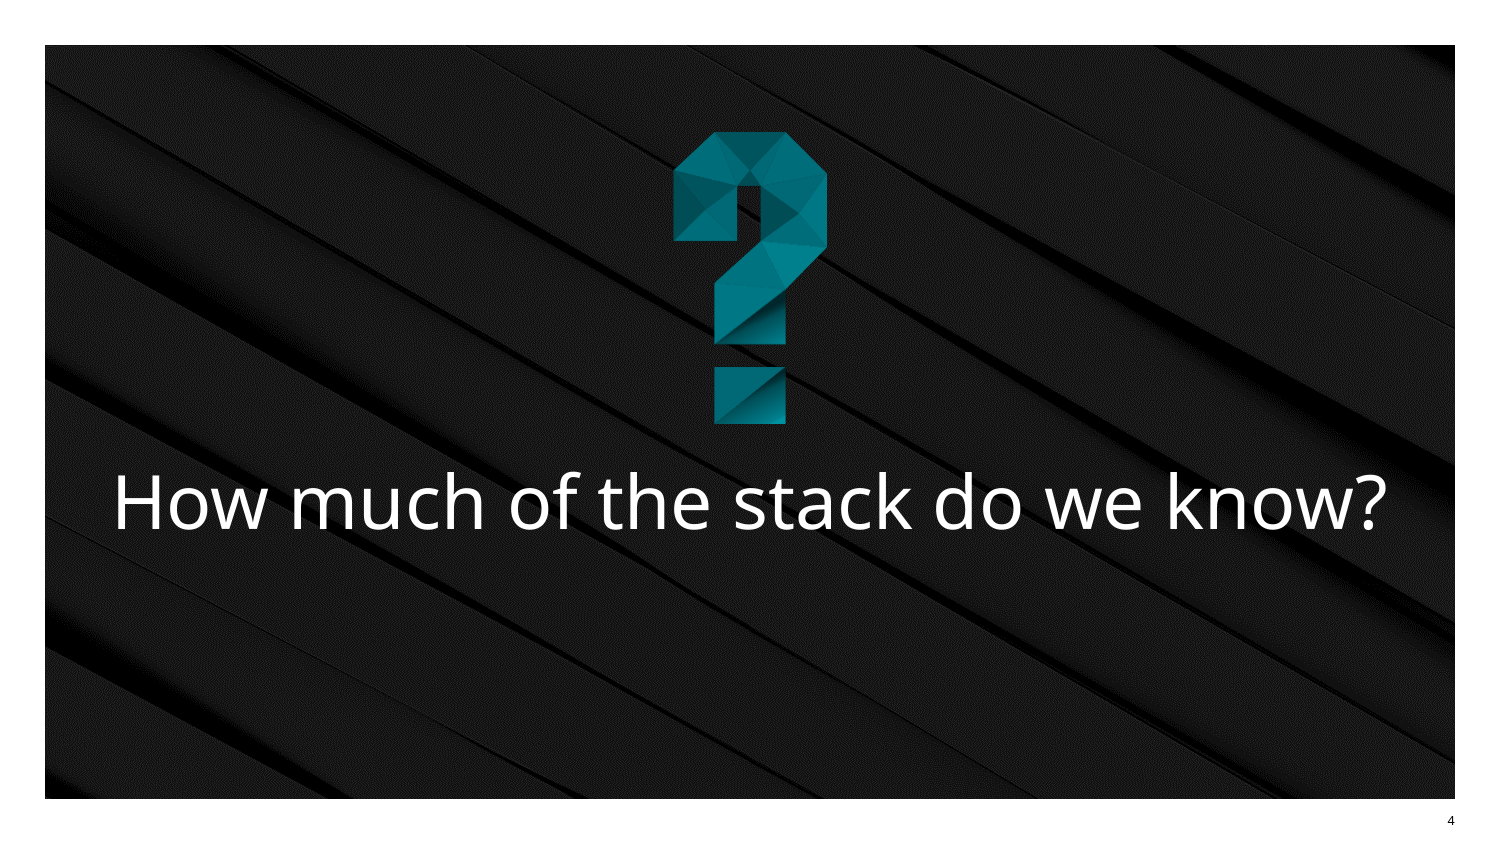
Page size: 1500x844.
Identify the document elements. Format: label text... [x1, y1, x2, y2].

title How much of the stack do we know? [0, 379, 1500, 799]
picture [45, 45, 1455, 379]
